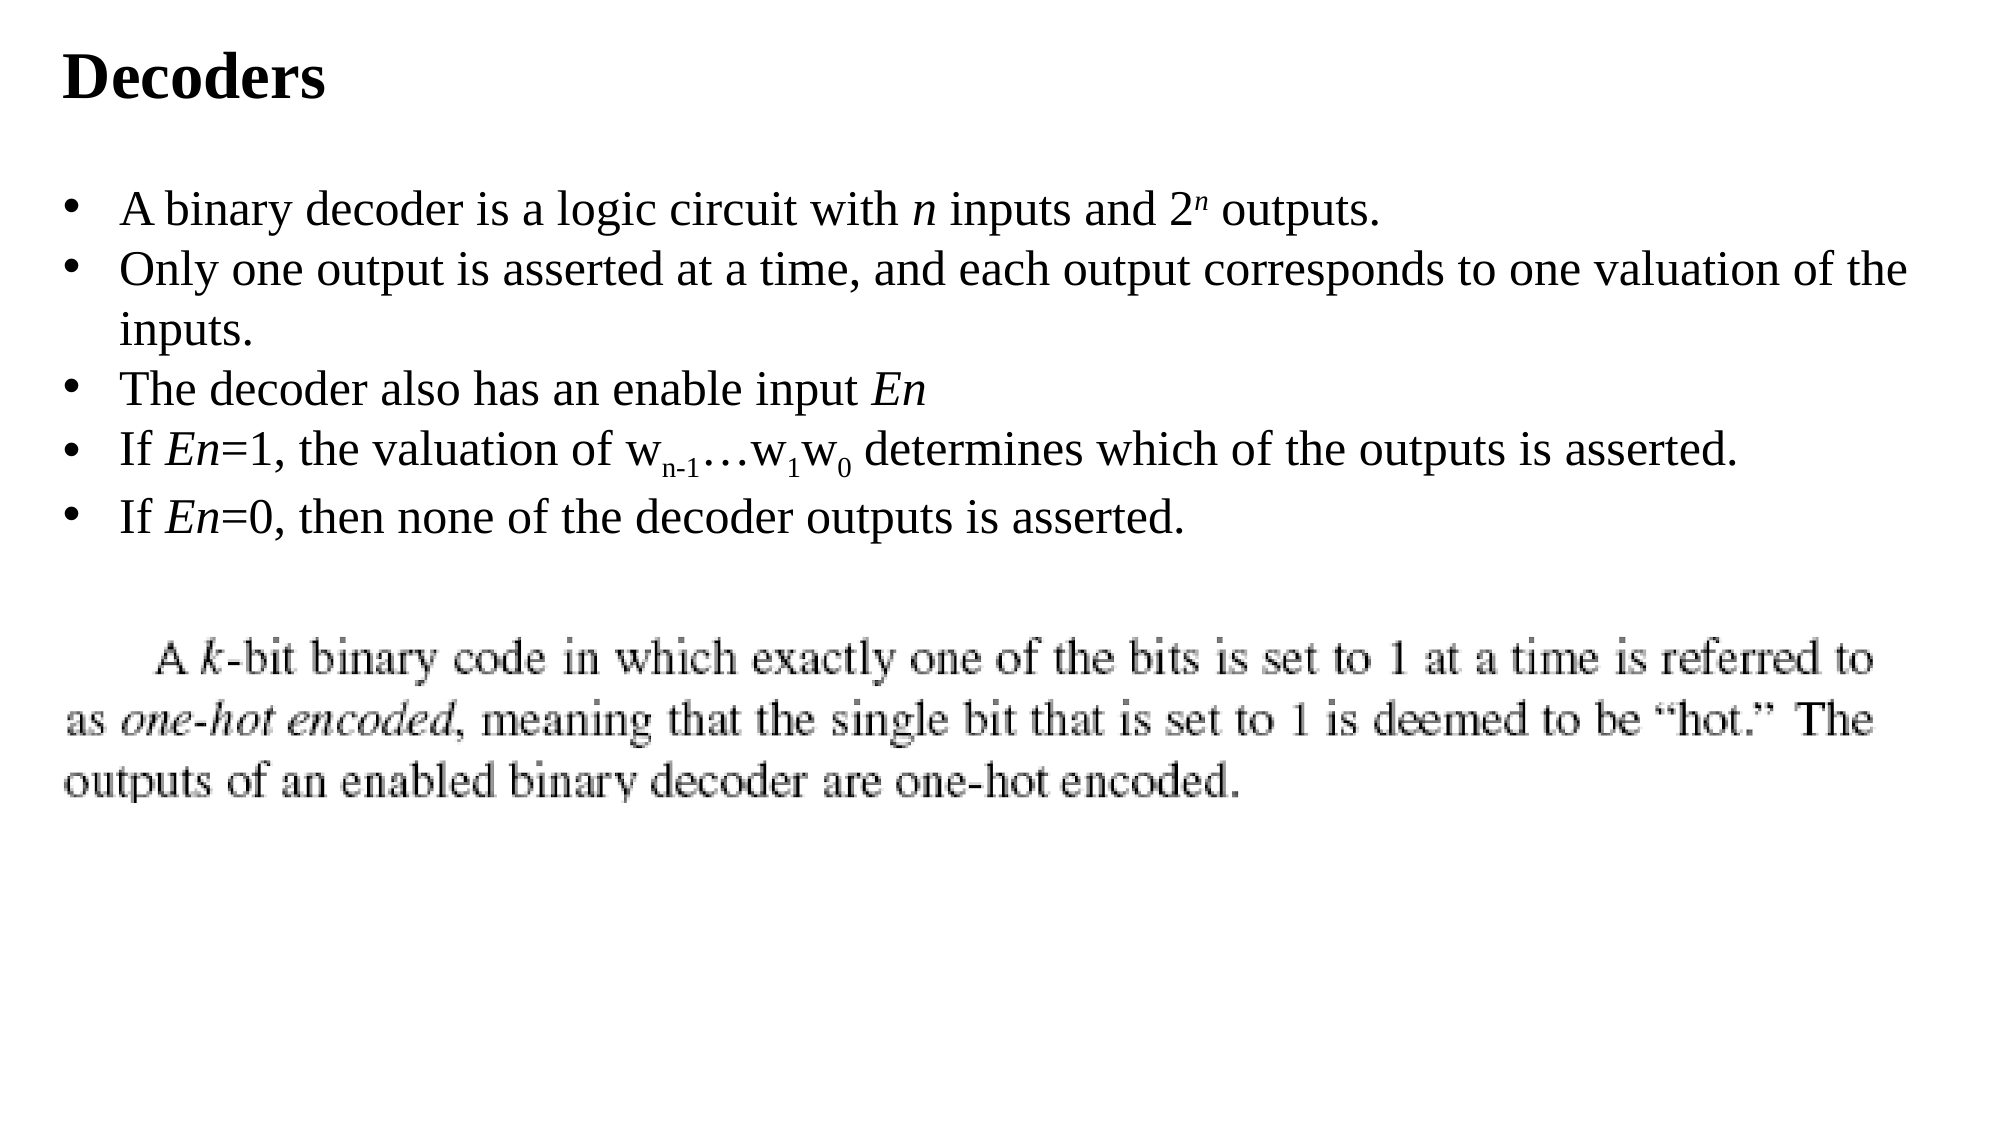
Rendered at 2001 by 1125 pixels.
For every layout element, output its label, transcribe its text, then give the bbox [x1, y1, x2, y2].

picture [61, 634, 1897, 803]
text_box A binary decoder is a logic circuit with n inputs and 2n outputs. Only one output is asserted at a time, and each output corresponds to one valuation of the inputs. The decoder also has an enable input En If En=1, the valuation of wn-1…w1w0 determines which of the outputs is asserted. If En=0, then none of the decoder outputs is asserted. [47, 167, 1939, 620]
text_box Decoders [47, 24, 1911, 120]
